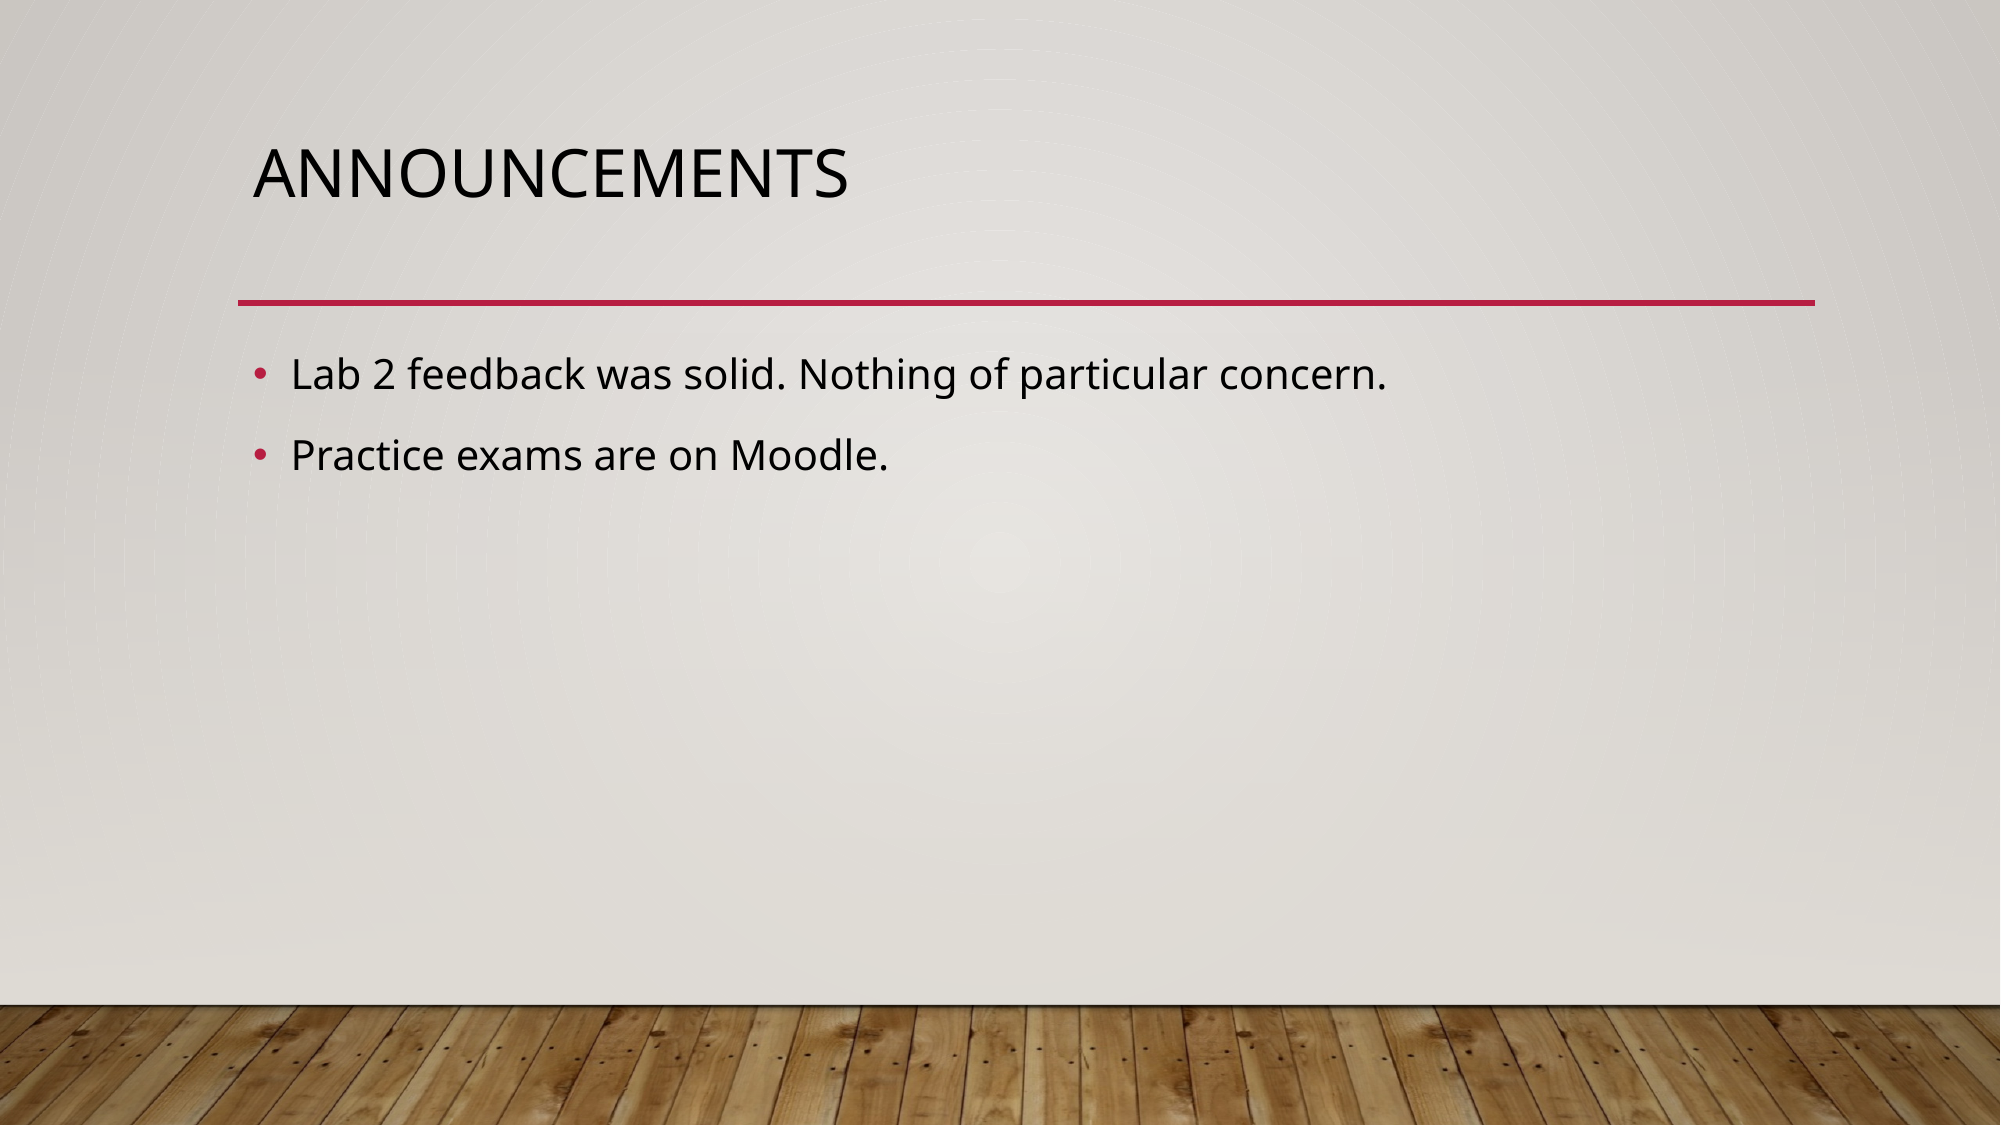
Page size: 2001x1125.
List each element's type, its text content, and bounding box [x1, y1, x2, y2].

title ANNOUNCEMENTS [238, 131, 1814, 305]
picture [0, 1005, 2000, 1125]
list Lab 2 feedback was solid. Nothing of particular concern. Practice exams are on Moodle. [238, 330, 1814, 897]
